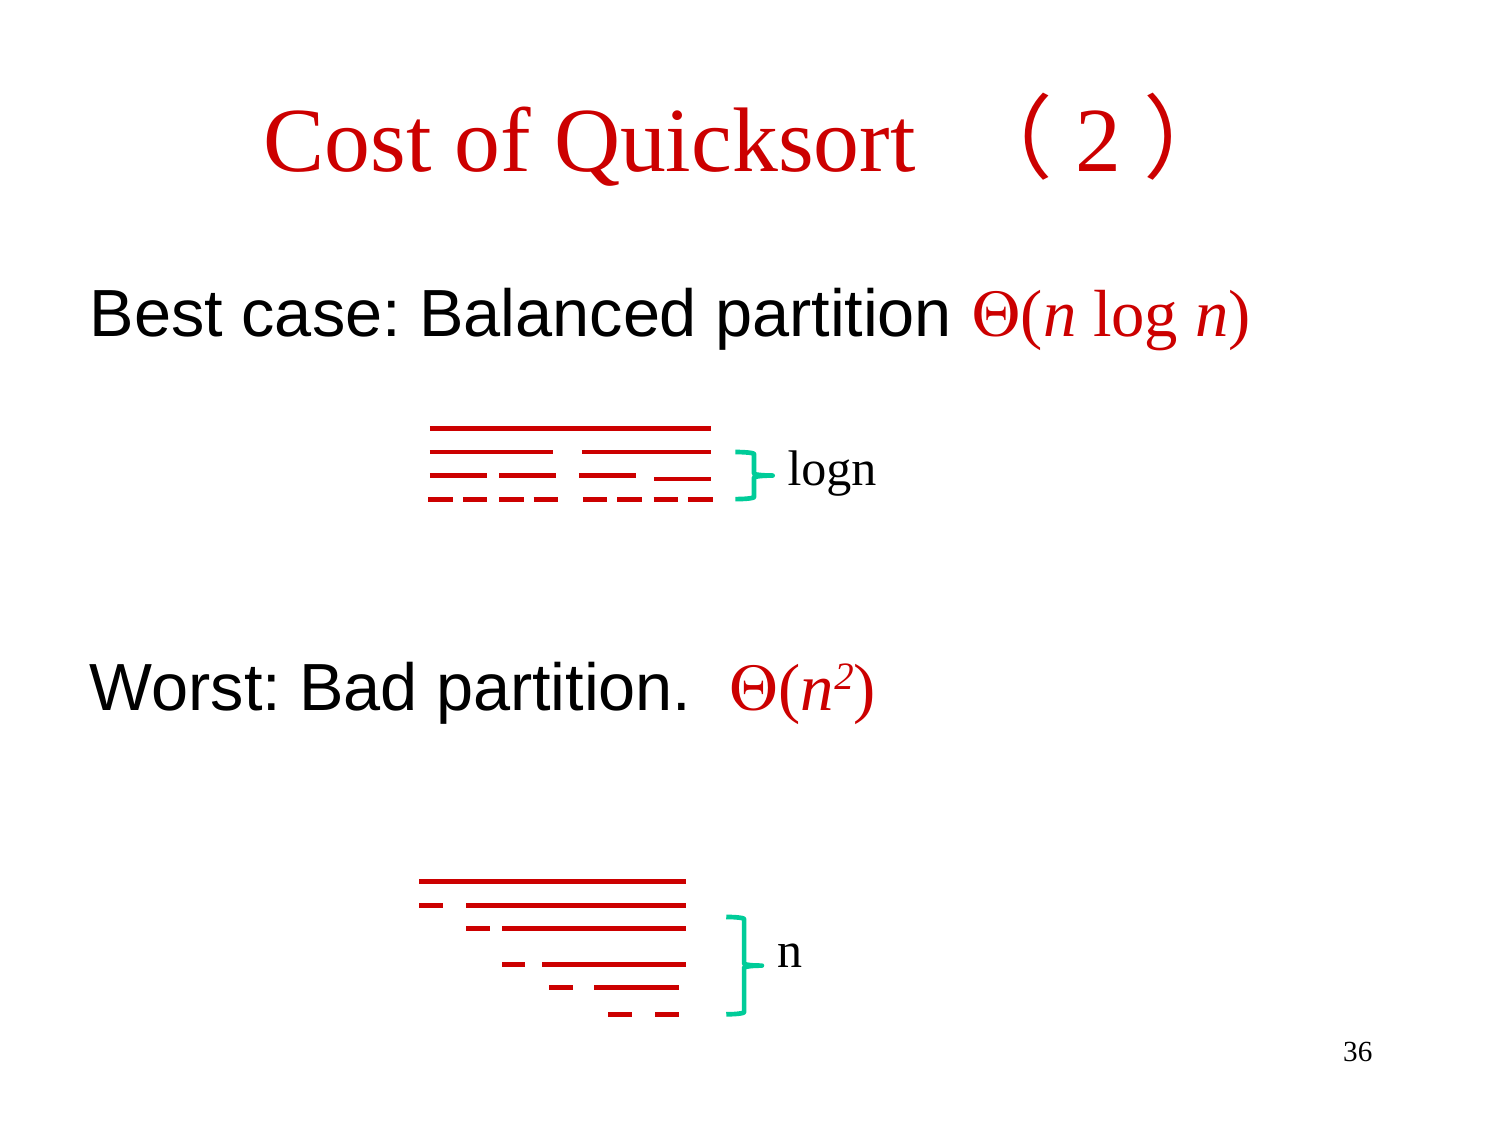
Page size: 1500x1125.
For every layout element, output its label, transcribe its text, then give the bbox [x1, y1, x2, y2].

text_box [726, 916, 762, 1015]
list Best case: Balanced partition (n log n) Worst: Bad partition. (n2) [74, 262, 1425, 1013]
title Cost of Quicksort （2） [74, 59, 1425, 211]
text_box 36 [1074, 1024, 1388, 1100]
text_box n [762, 910, 817, 985]
text_box logn [772, 428, 892, 504]
text_box [735, 452, 772, 500]
